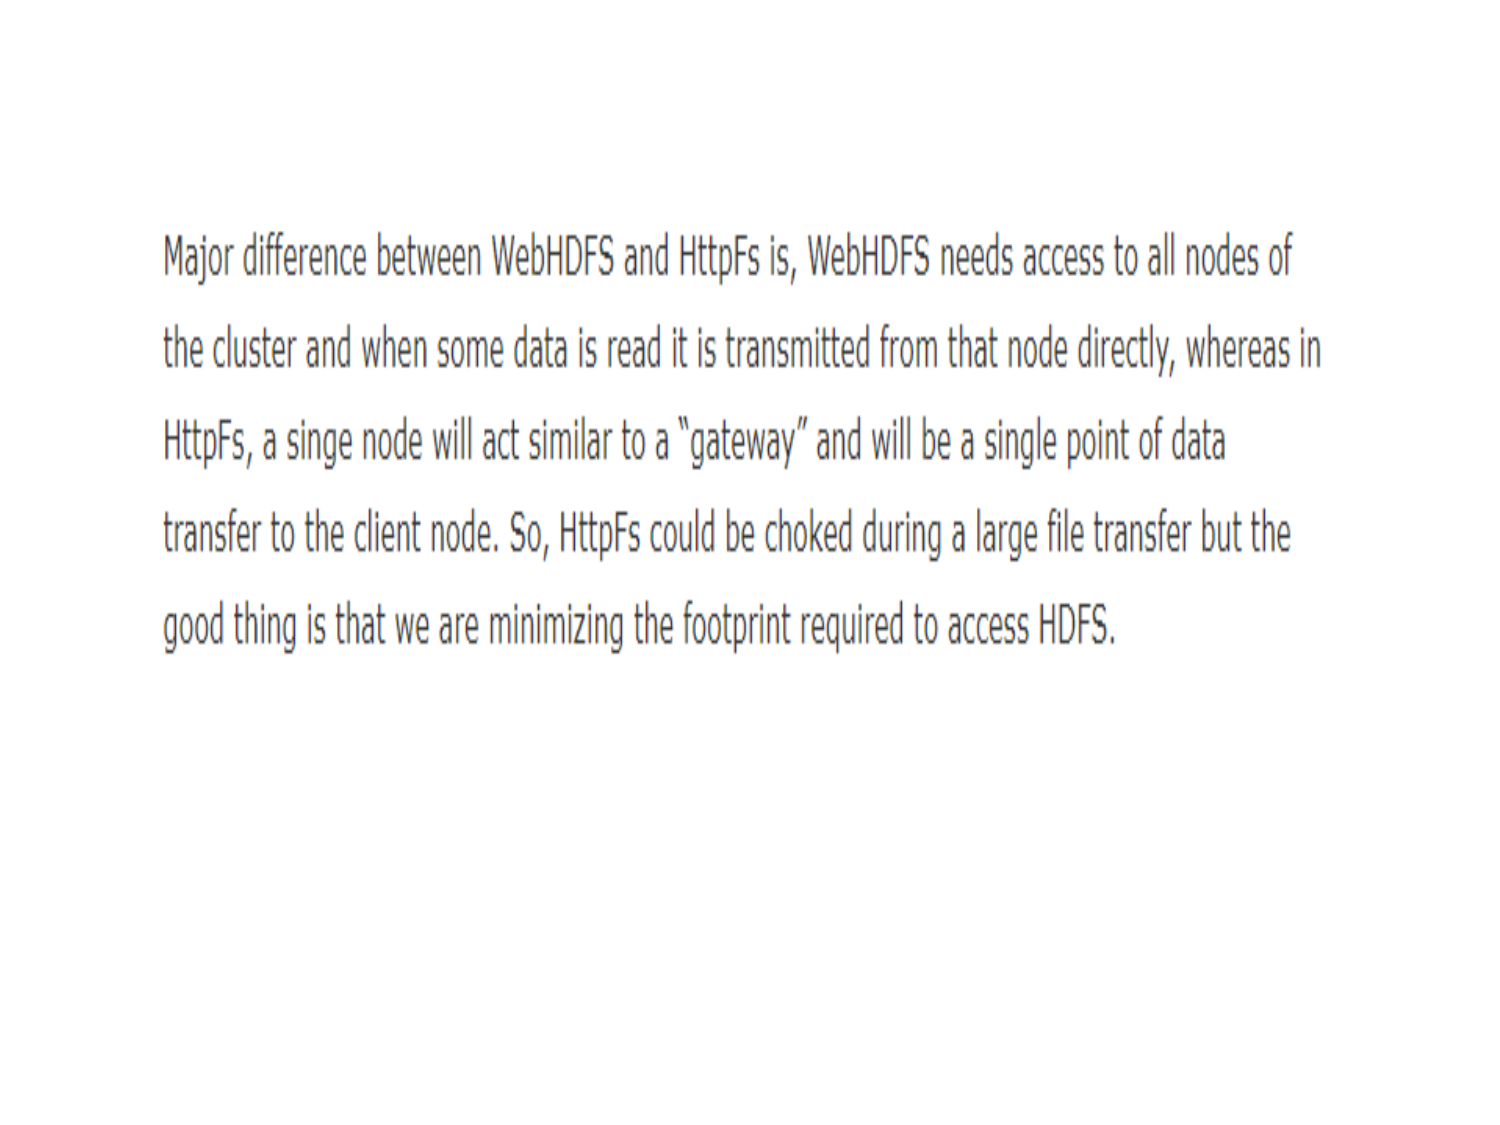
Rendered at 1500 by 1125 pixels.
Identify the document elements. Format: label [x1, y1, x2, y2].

picture [150, 174, 1350, 684]
